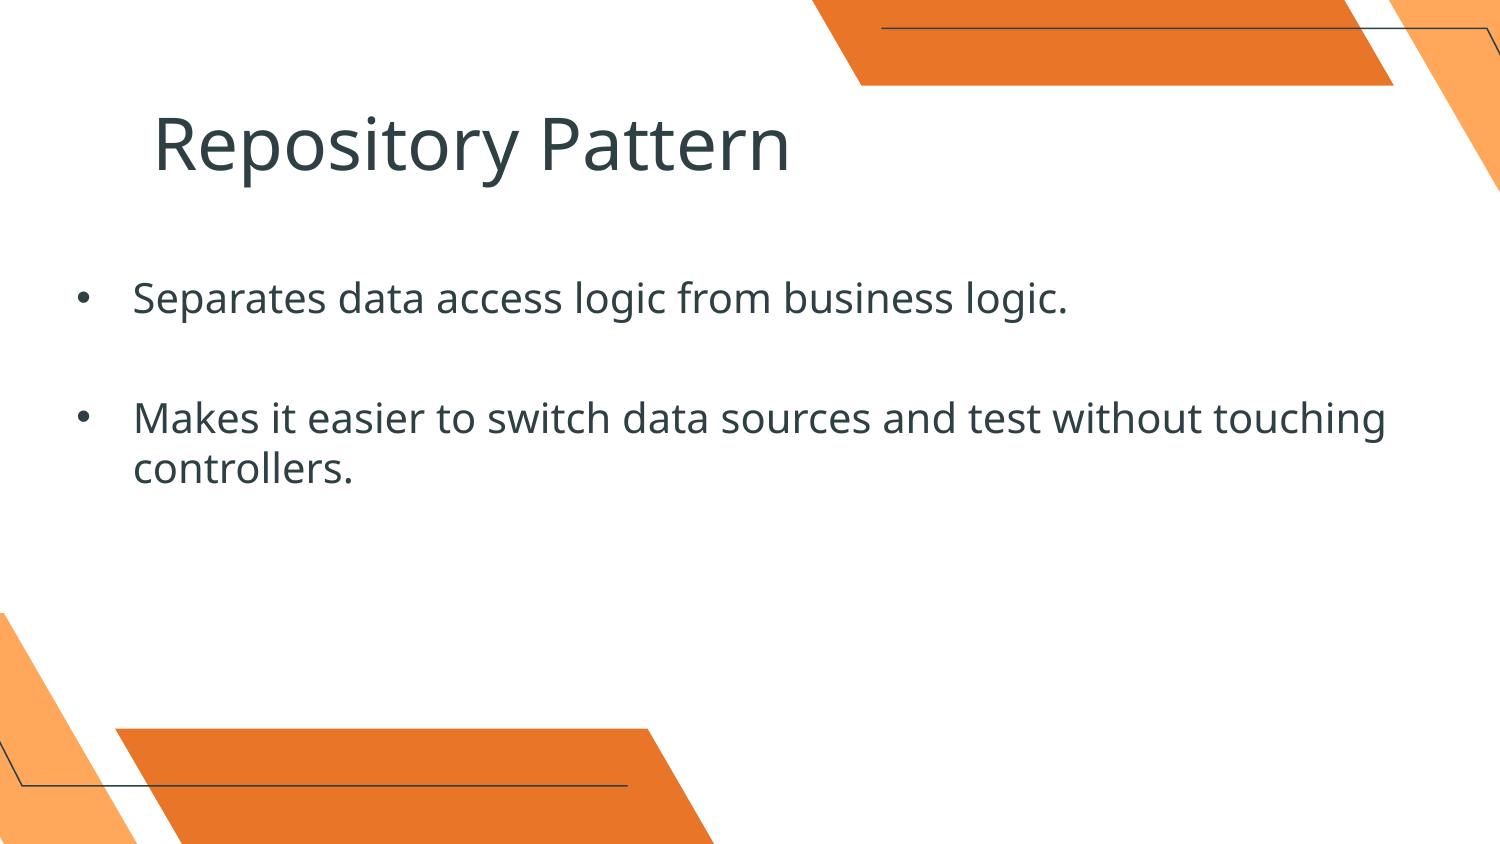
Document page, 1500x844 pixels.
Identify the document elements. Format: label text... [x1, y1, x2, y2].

title Repository Pattern [137, 97, 1401, 183]
text_box Separates data access logic from business logic. [61, 272, 1326, 357]
text_box Makes it easier to switch data sources and test without touching controllers. [61, 391, 1500, 477]
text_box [0, 544, 715, 844]
